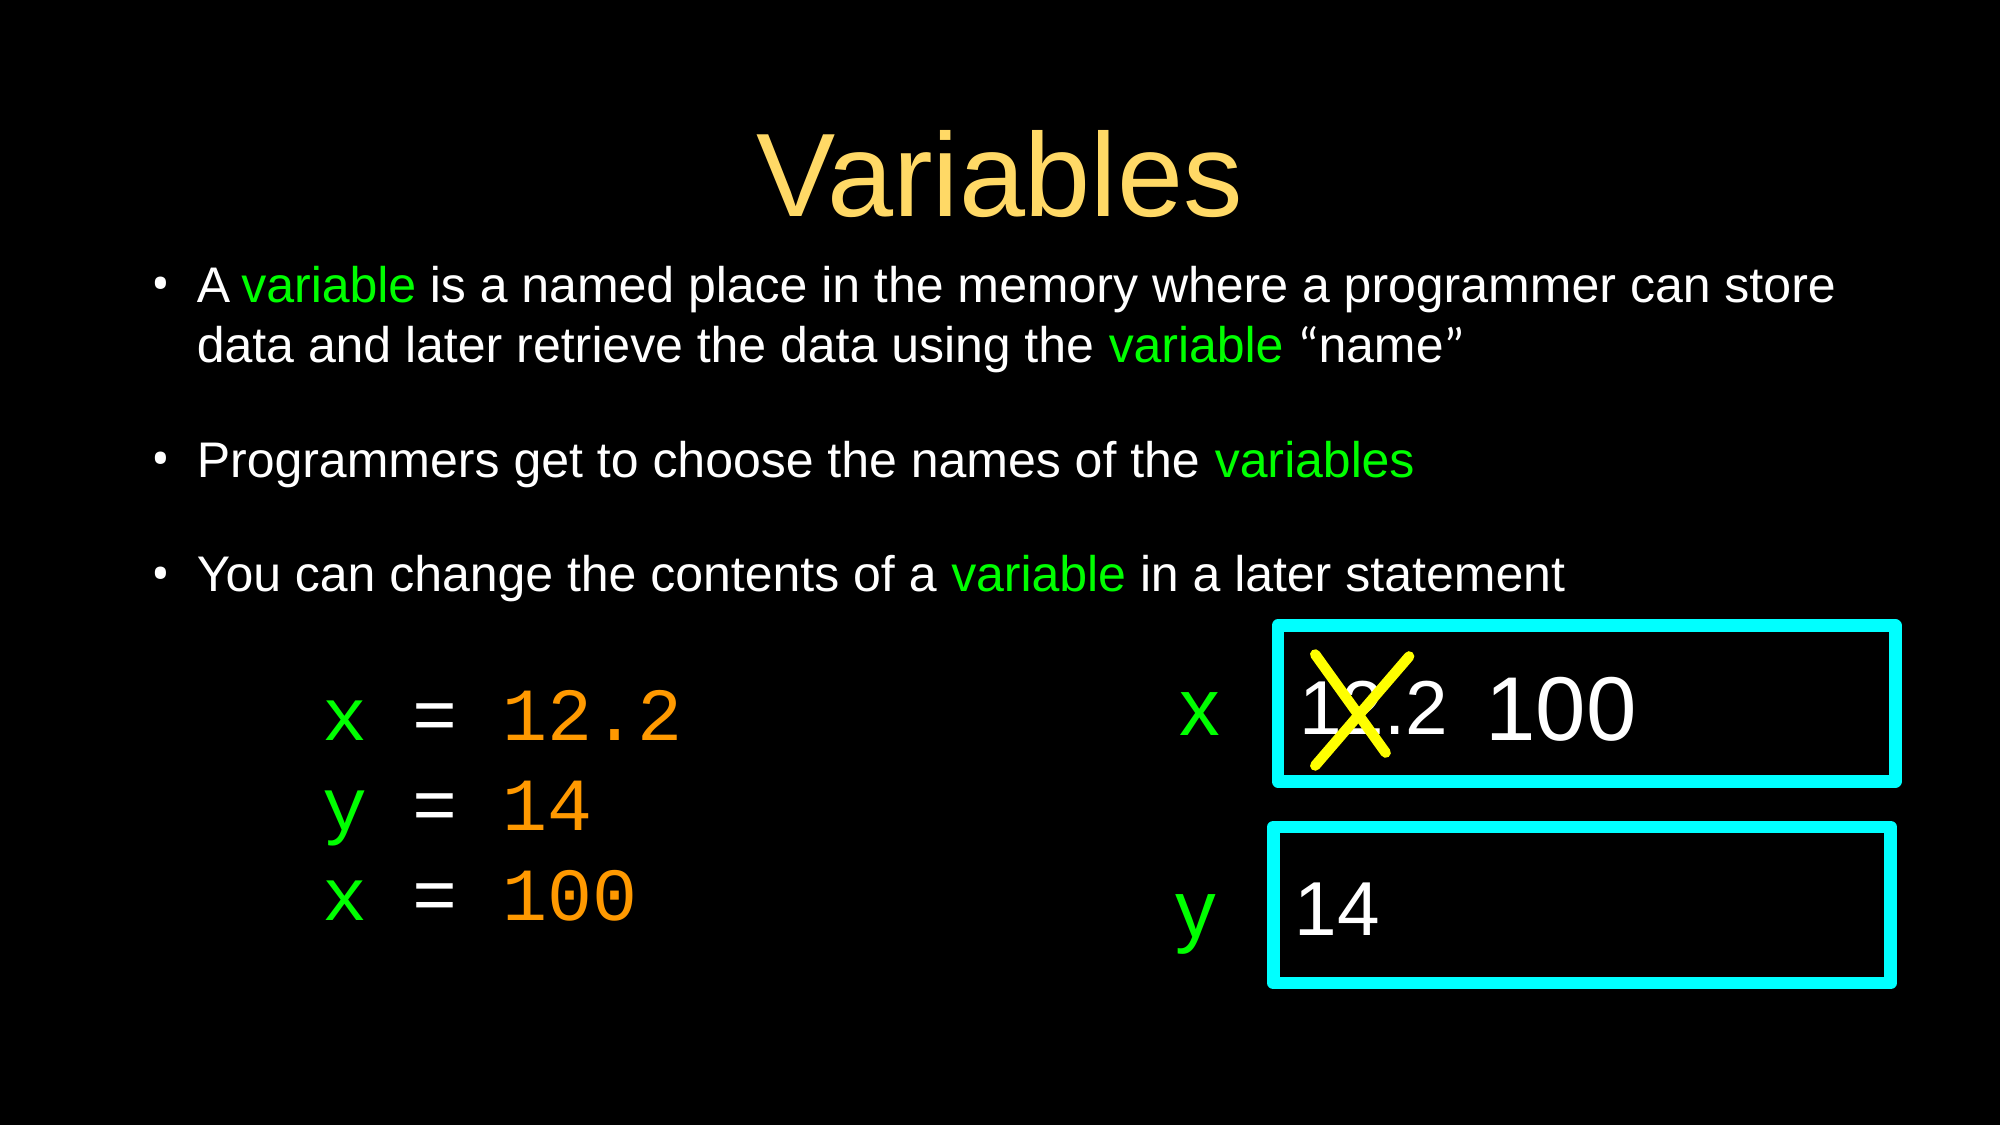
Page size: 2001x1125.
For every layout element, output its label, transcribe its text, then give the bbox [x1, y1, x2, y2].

text_box x [1173, 649, 1228, 756]
text_box y [1171, 851, 1221, 959]
text_box x = 12.2 y = 14 x = 100 [322, 653, 820, 948]
text_box 14 [1273, 826, 1891, 984]
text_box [1315, 654, 1410, 766]
text_box 100 [1458, 646, 1664, 763]
text_box 12.2 [1278, 625, 1896, 782]
title Variables [137, 59, 1863, 262]
list A variable is a named place in the memory where a programmer can store data and later retrieve the data using the variable “name” Programmers get to choose the names of the variables You can change the contents of a variable in a later statement [99, 262, 1900, 592]
